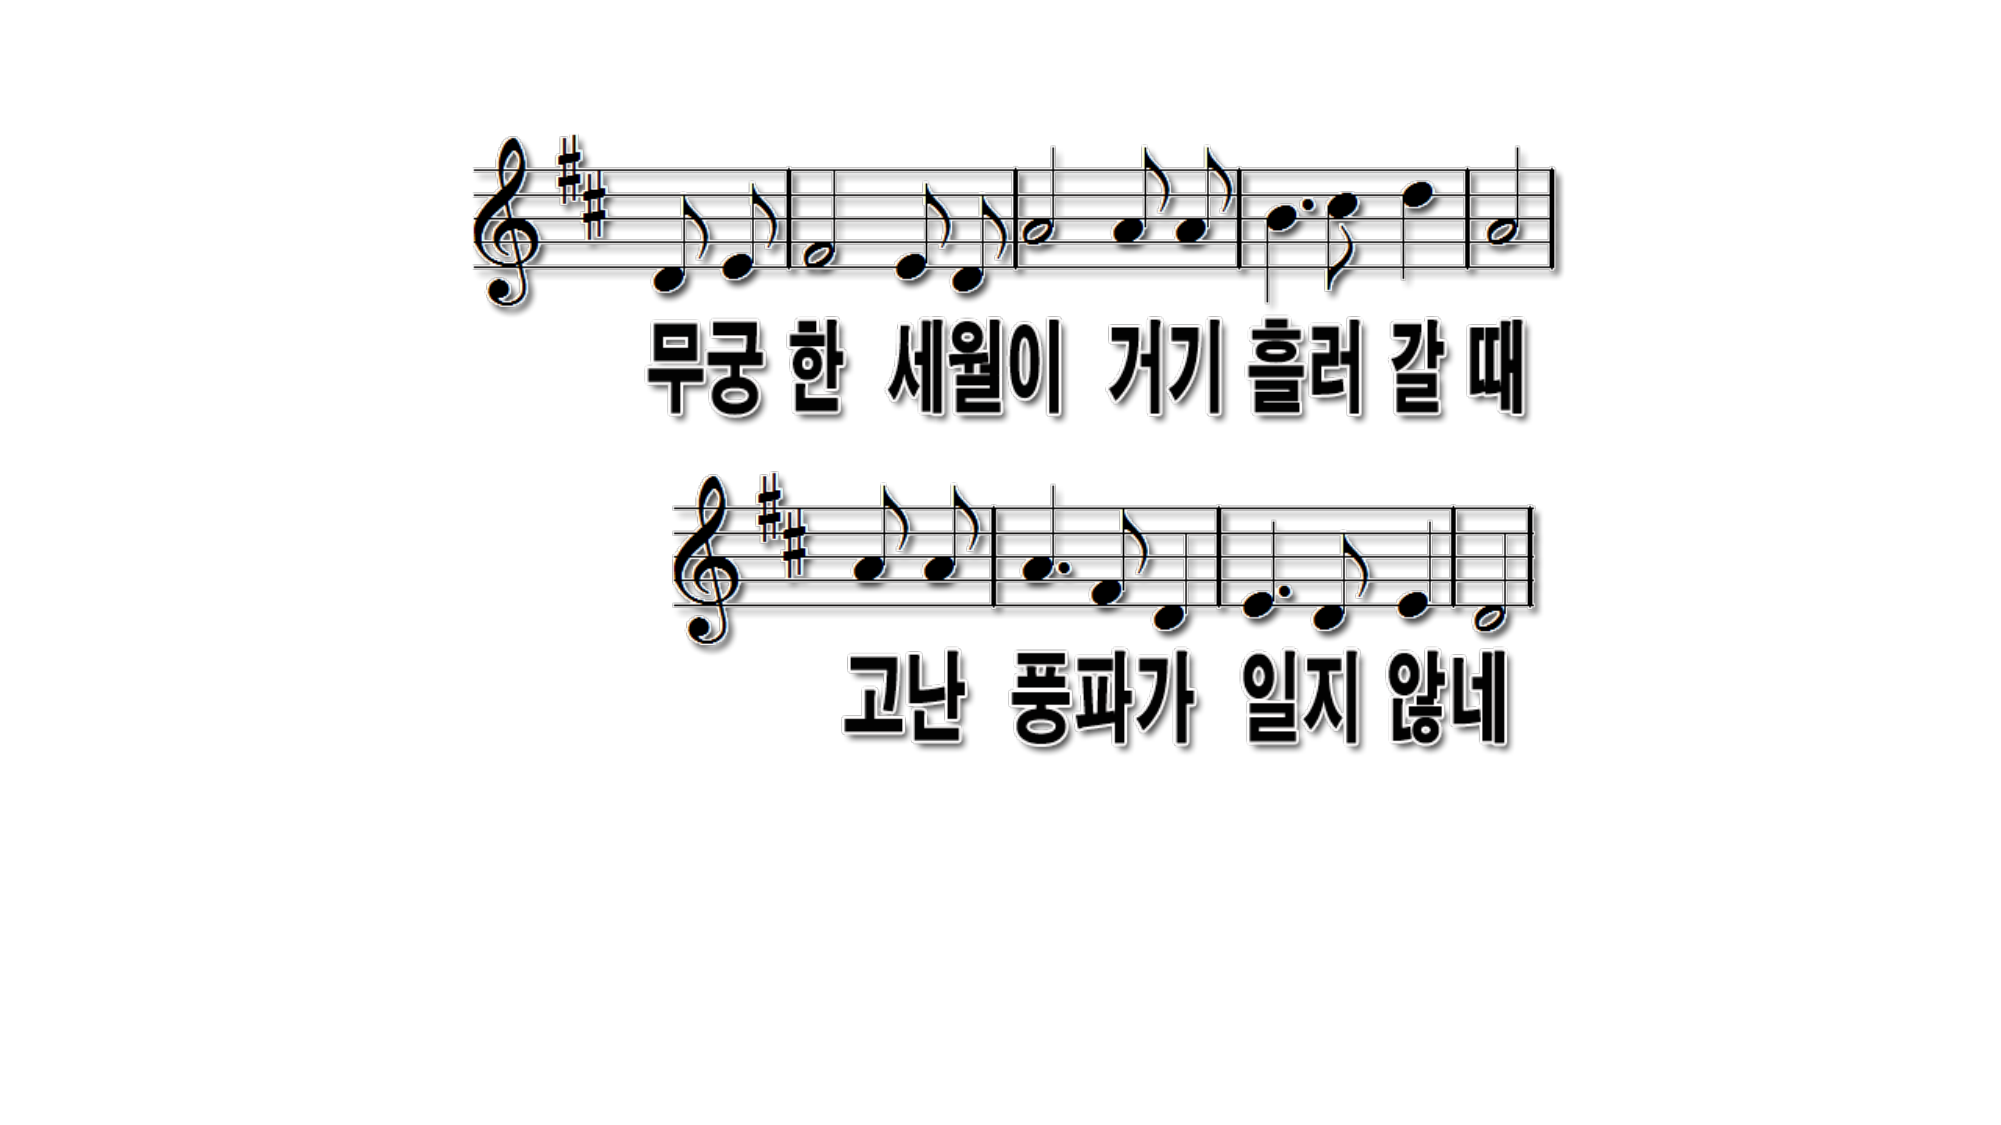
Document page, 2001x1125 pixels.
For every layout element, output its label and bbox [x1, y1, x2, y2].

picture [249, 0, 1750, 835]
